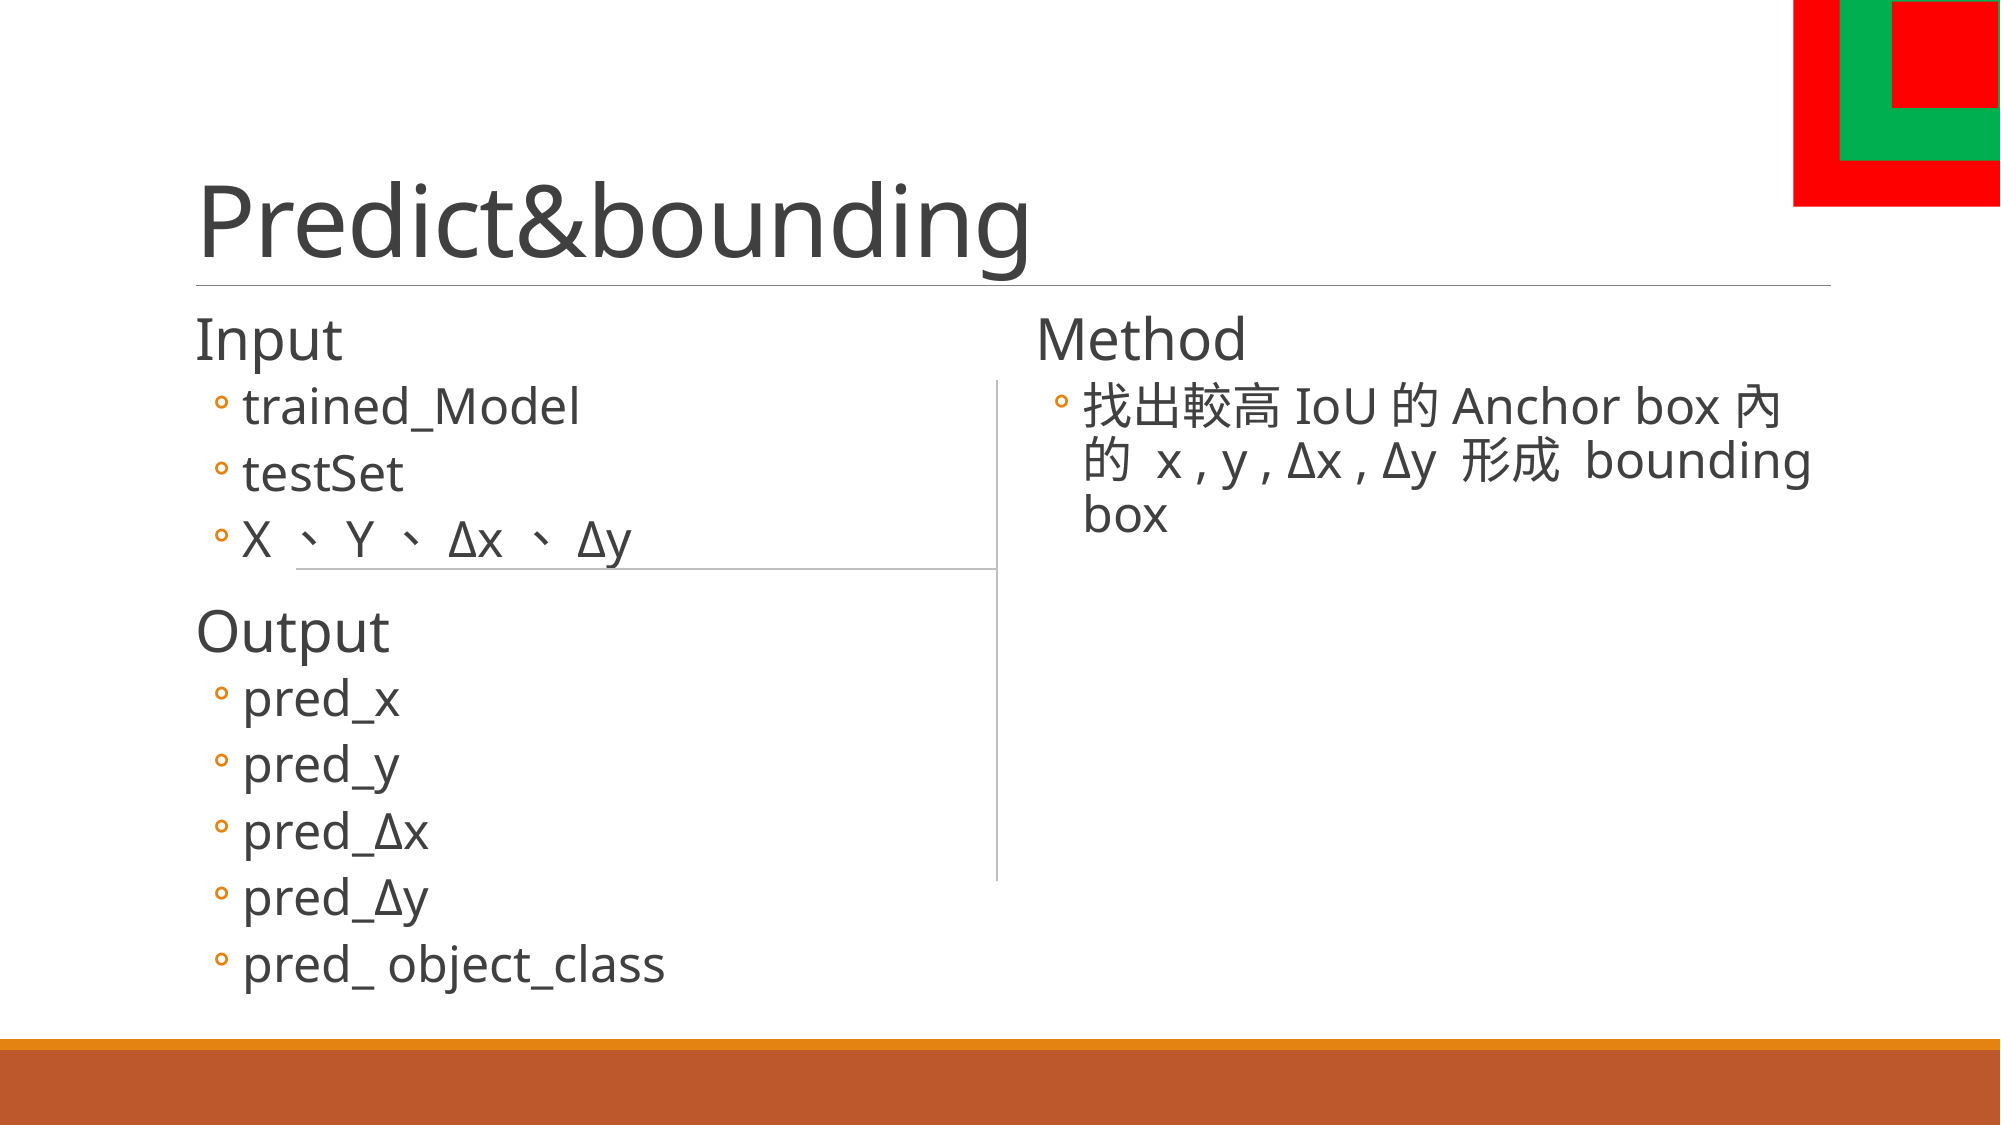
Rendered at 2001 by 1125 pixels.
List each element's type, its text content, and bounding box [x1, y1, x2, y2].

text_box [1792, 0, 2000, 208]
title Predict&bounding [180, 47, 1830, 285]
list Method 找出較高IoU的Anchor box內的 x , y , Δx , Δy 形成 bounding box [1020, 302, 1830, 963]
list Input trained_Model testSet X、Y、Δx、Δy Output pred_x pred_y pred_Δx pred_Δy pred_ object_class [180, 302, 990, 1033]
